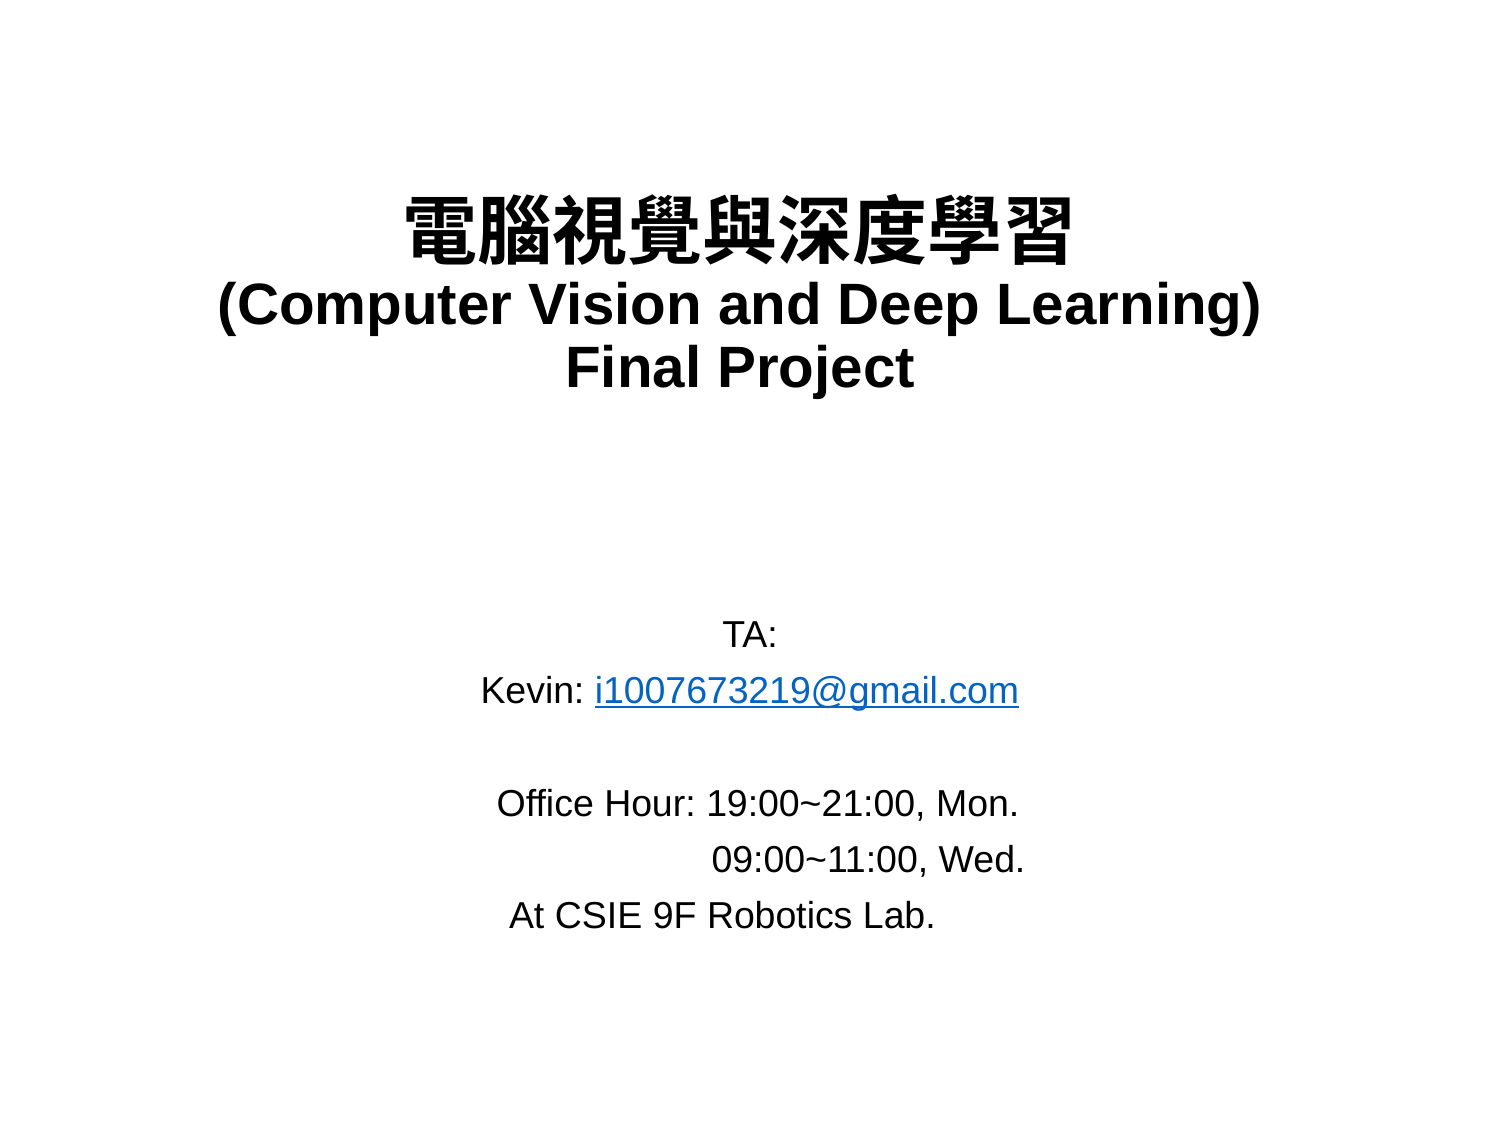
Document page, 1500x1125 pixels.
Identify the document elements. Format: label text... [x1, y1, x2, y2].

title 電腦視覺與深度學習 (Computer Vision and Deep Learning) Final Project [177, 280, 1303, 407]
subtitle TA: Kevin: i1007673219@gmail.com Office Hour: 19:00~21:00, Mon. 09:00~11:00, Wed. At CSIE 9F Robotics Lab. [187, 609, 1313, 952]
